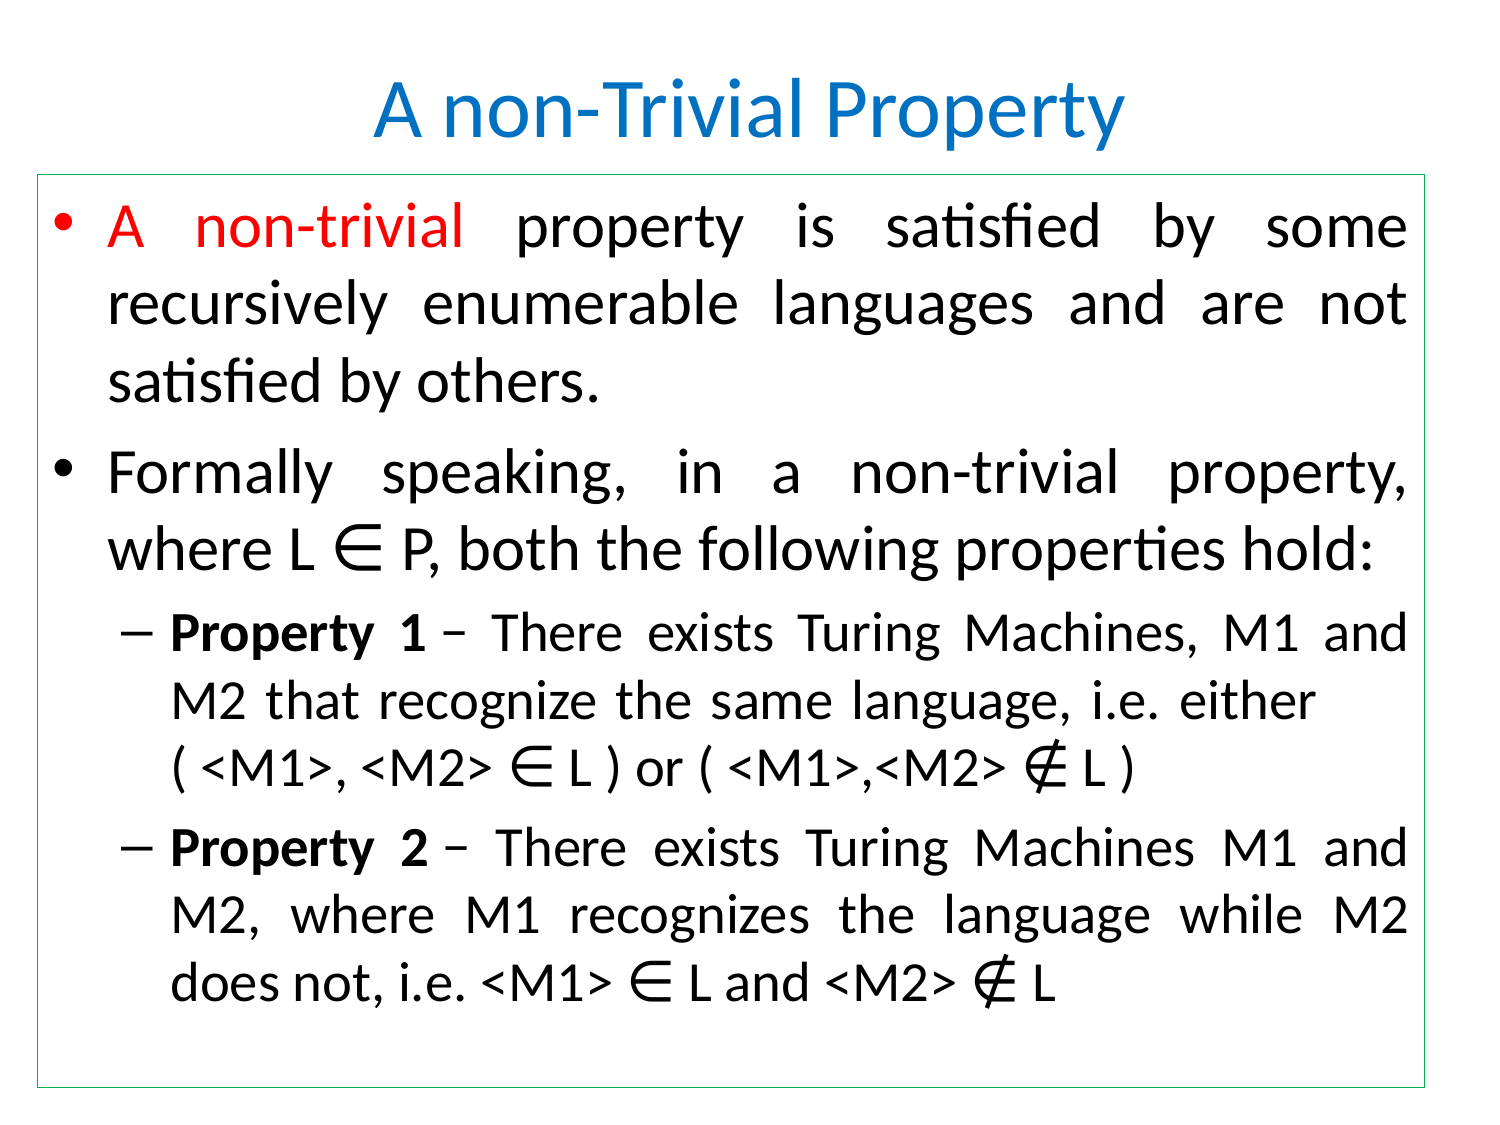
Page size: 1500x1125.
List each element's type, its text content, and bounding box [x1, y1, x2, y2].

title A non-Trivial Property [75, 45, 1425, 163]
list A non-trivial property is satisfied by some recursively enumerable languages and are not satisfied by others. Formally speaking, in a non-trivial property, where L ∈ P, both the following properties hold: Property 1 − There exists Turing Machines, M1 and M2 that recognize the same language, i.e. either ( <M1>, <M2> ∈ L ) or ( <M1>,<M2> ∉ L ) Property 2 − There exists Turing Machines M1 and M2, where M1 recognizes the language while M2 does not, i.e. <M1> ∈ L and <M2> ∉ L [37, 174, 1425, 1088]
